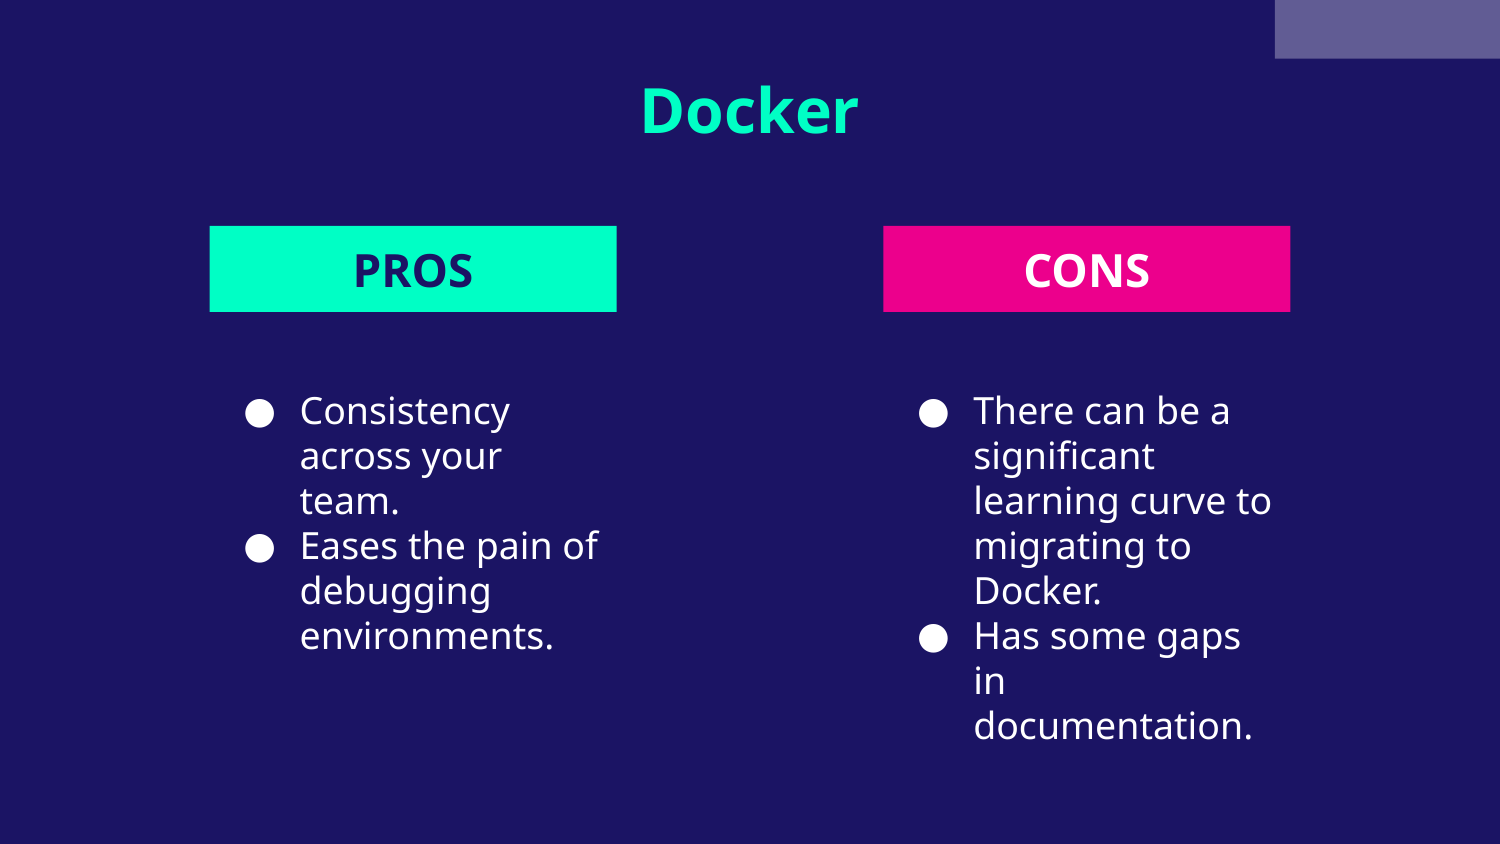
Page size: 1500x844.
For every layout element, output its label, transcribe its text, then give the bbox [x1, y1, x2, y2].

title Docker [209, 56, 1291, 166]
title CONS [883, 225, 1291, 312]
title PROS [209, 225, 617, 312]
subtitle There can be a significant learning curve to migrating to Docker. Has some gaps in documentation. [883, 371, 1291, 768]
subtitle Consistency across your team. Eases the pain of debugging environments. [209, 371, 617, 780]
